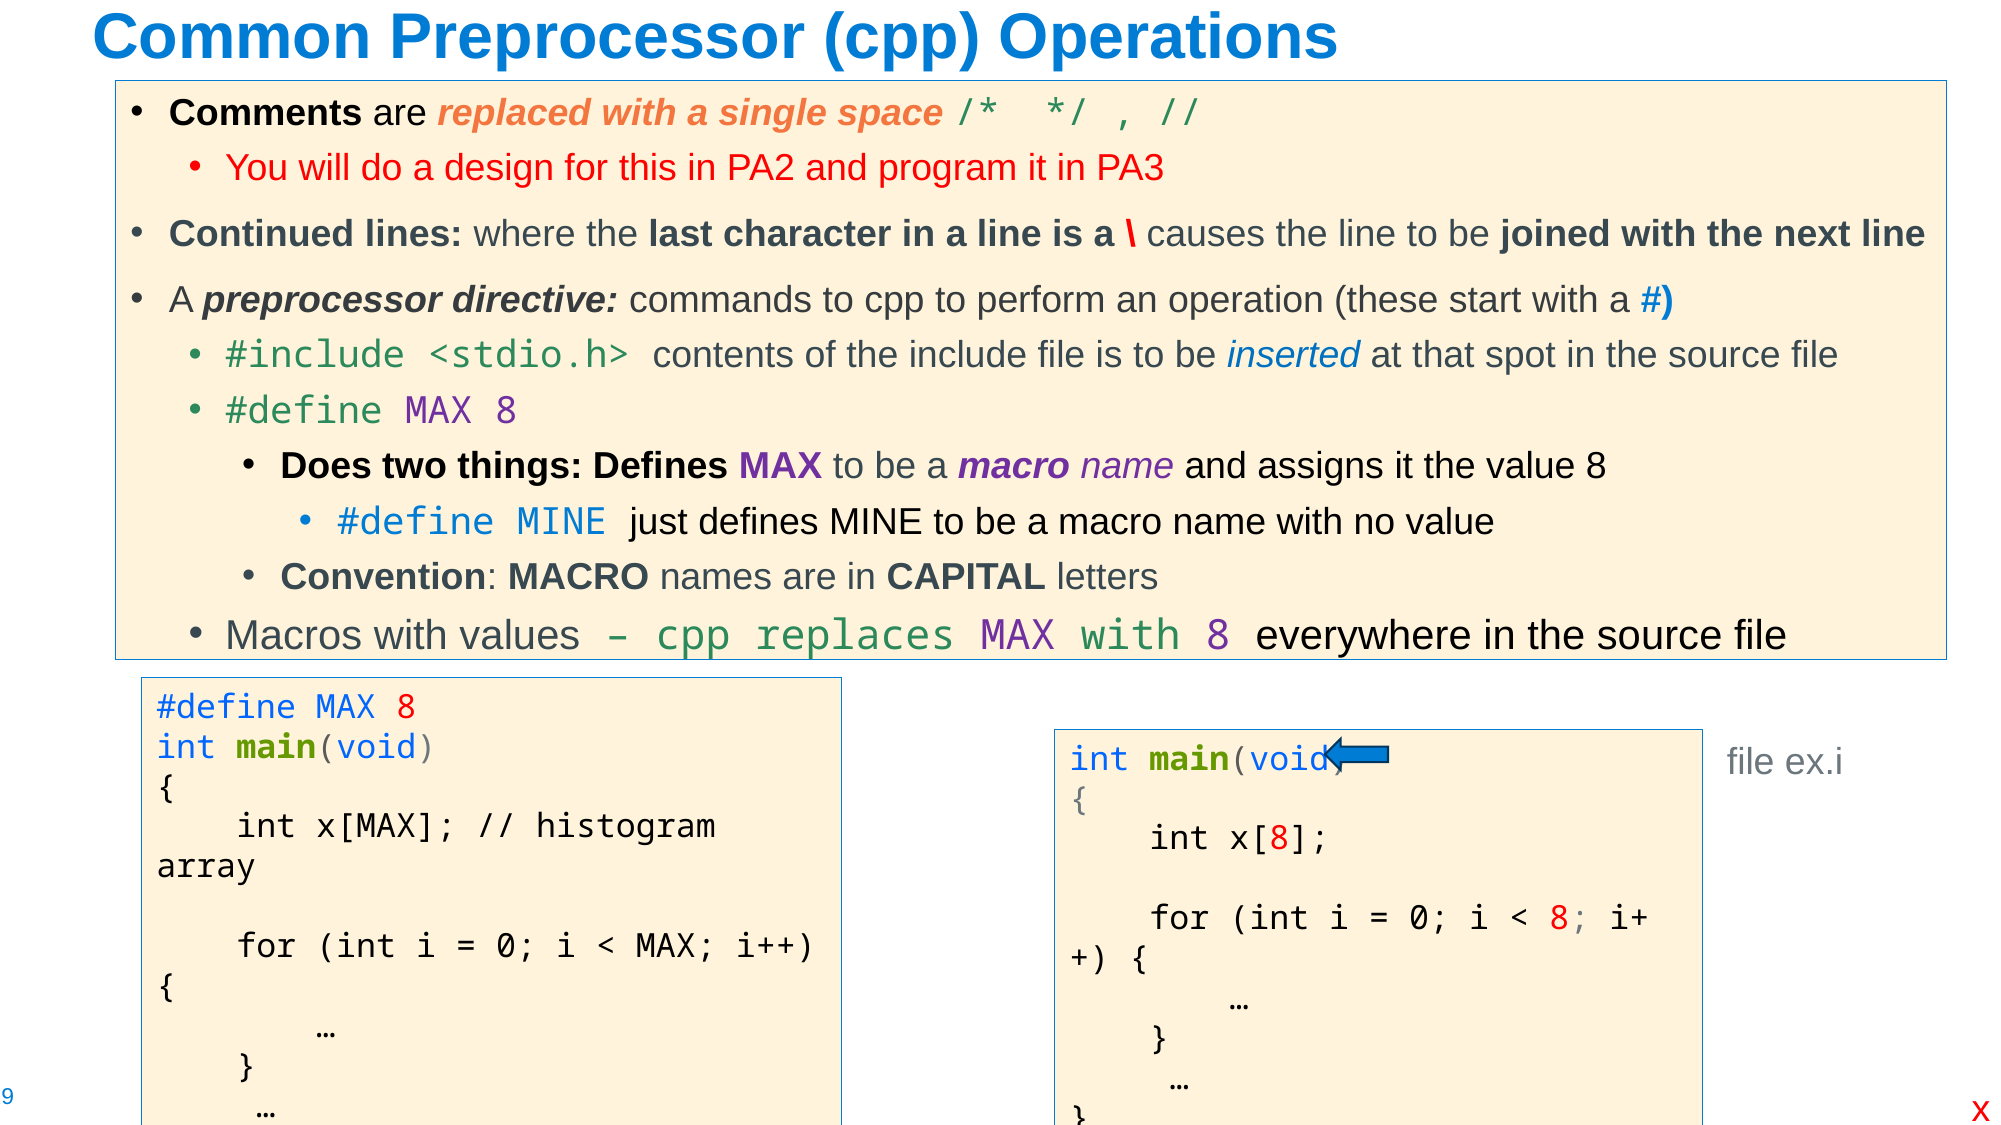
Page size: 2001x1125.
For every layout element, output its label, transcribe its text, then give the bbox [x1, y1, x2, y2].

text_box [1323, 736, 1390, 773]
list Comments are replaced with a single space /* */ , // You will do a design for this in PA2 and program it in PA3 Continued lines: where the last character in a line is a \ causes the line to be joined with the next line A preprocessor directive: commands to cpp to perform an operation (these start with a #) #include <stdio.h> contents of the include file is to be inserted at that spot in the source file #define MAX 8 Does two things: Defines MAX to be a macro name and assigns it the value 8 #define MINE just defines MINE to be a macro name with no value Convention: MACRO names are in CAPITAL letters Macros with values – cpp replaces MAX with 8 everywhere in the source file [115, 80, 1947, 660]
text_box file ex.i [1712, 729, 1859, 790]
title Common Preprocessor (cpp) Operations [77, 0, 1803, 81]
text_box int main(void) { int x[8]; for (int i = 0; i < 8; i++) { … } … } [1054, 729, 1703, 1125]
text_box #define MAX 8 int main(void) { int x[MAX]; // histogram array for (int i = 0; i < MAX; i++) { … } … } [141, 677, 842, 1125]
text_box x [1956, 1076, 2000, 1125]
